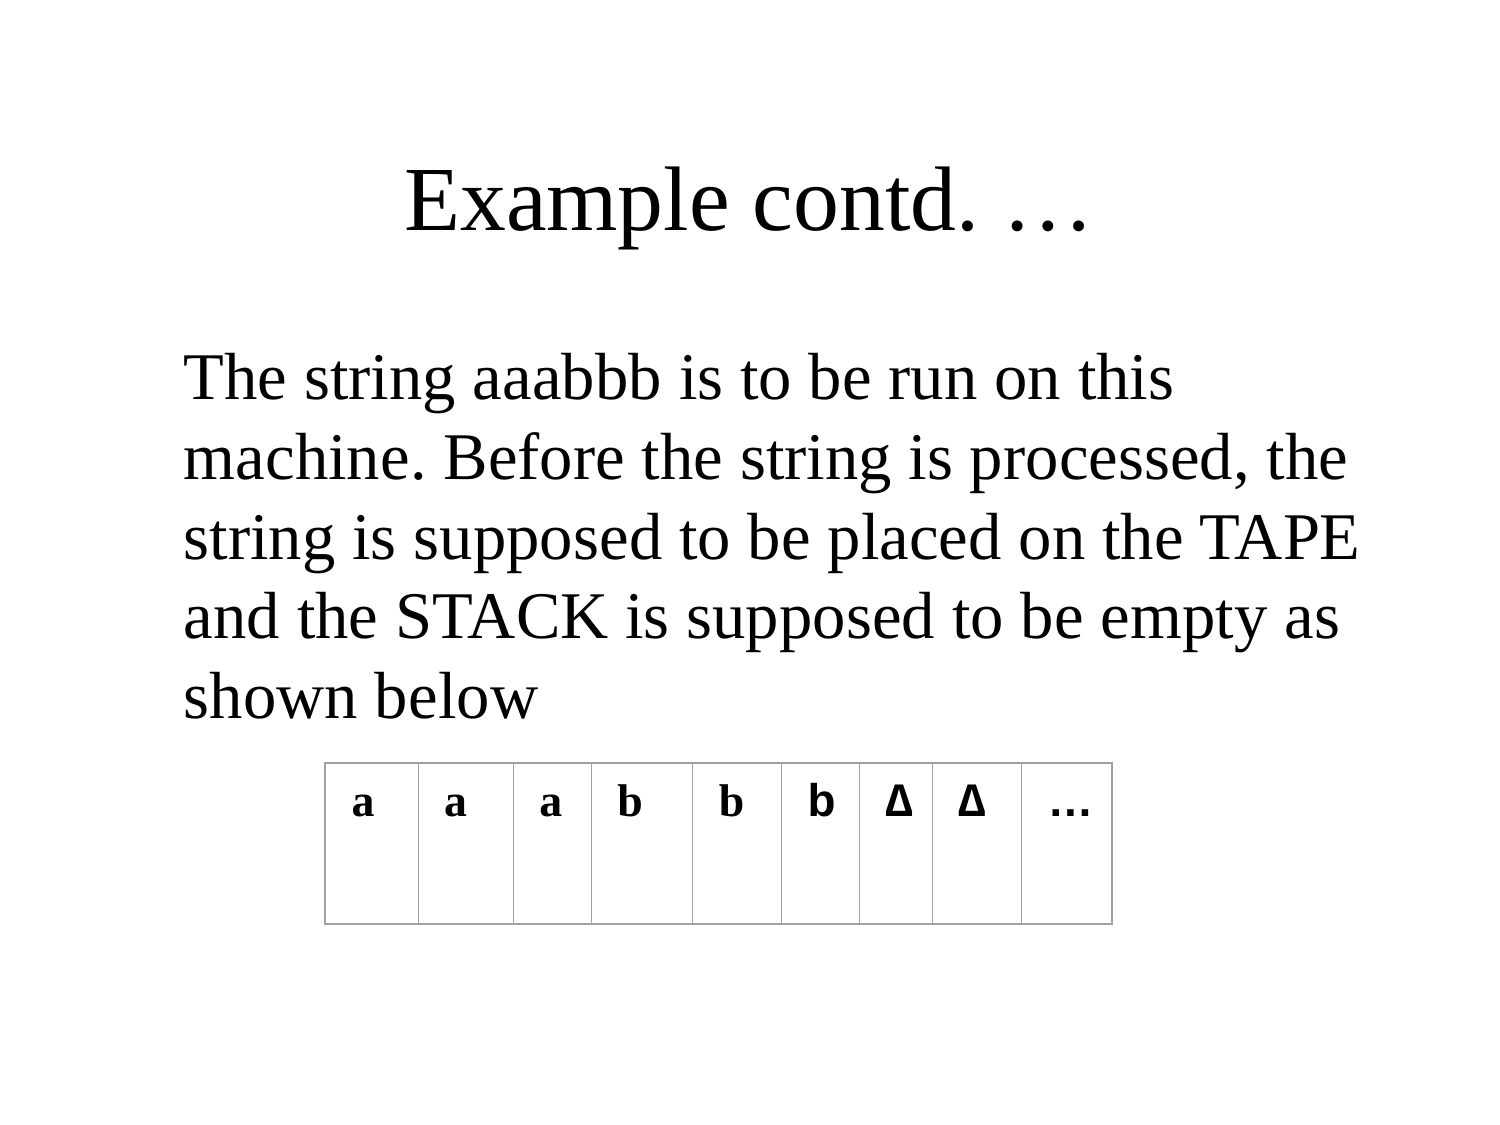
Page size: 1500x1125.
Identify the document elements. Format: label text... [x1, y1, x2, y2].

title Example contd. … [112, 99, 1388, 288]
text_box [324, 762, 1113, 924]
list The string aaabbb is to be run on this machine. Before the string is processed, the string is supposed to be placed on the TAPE and the STACK is supposed to be empty as shown below [112, 324, 1388, 1000]
